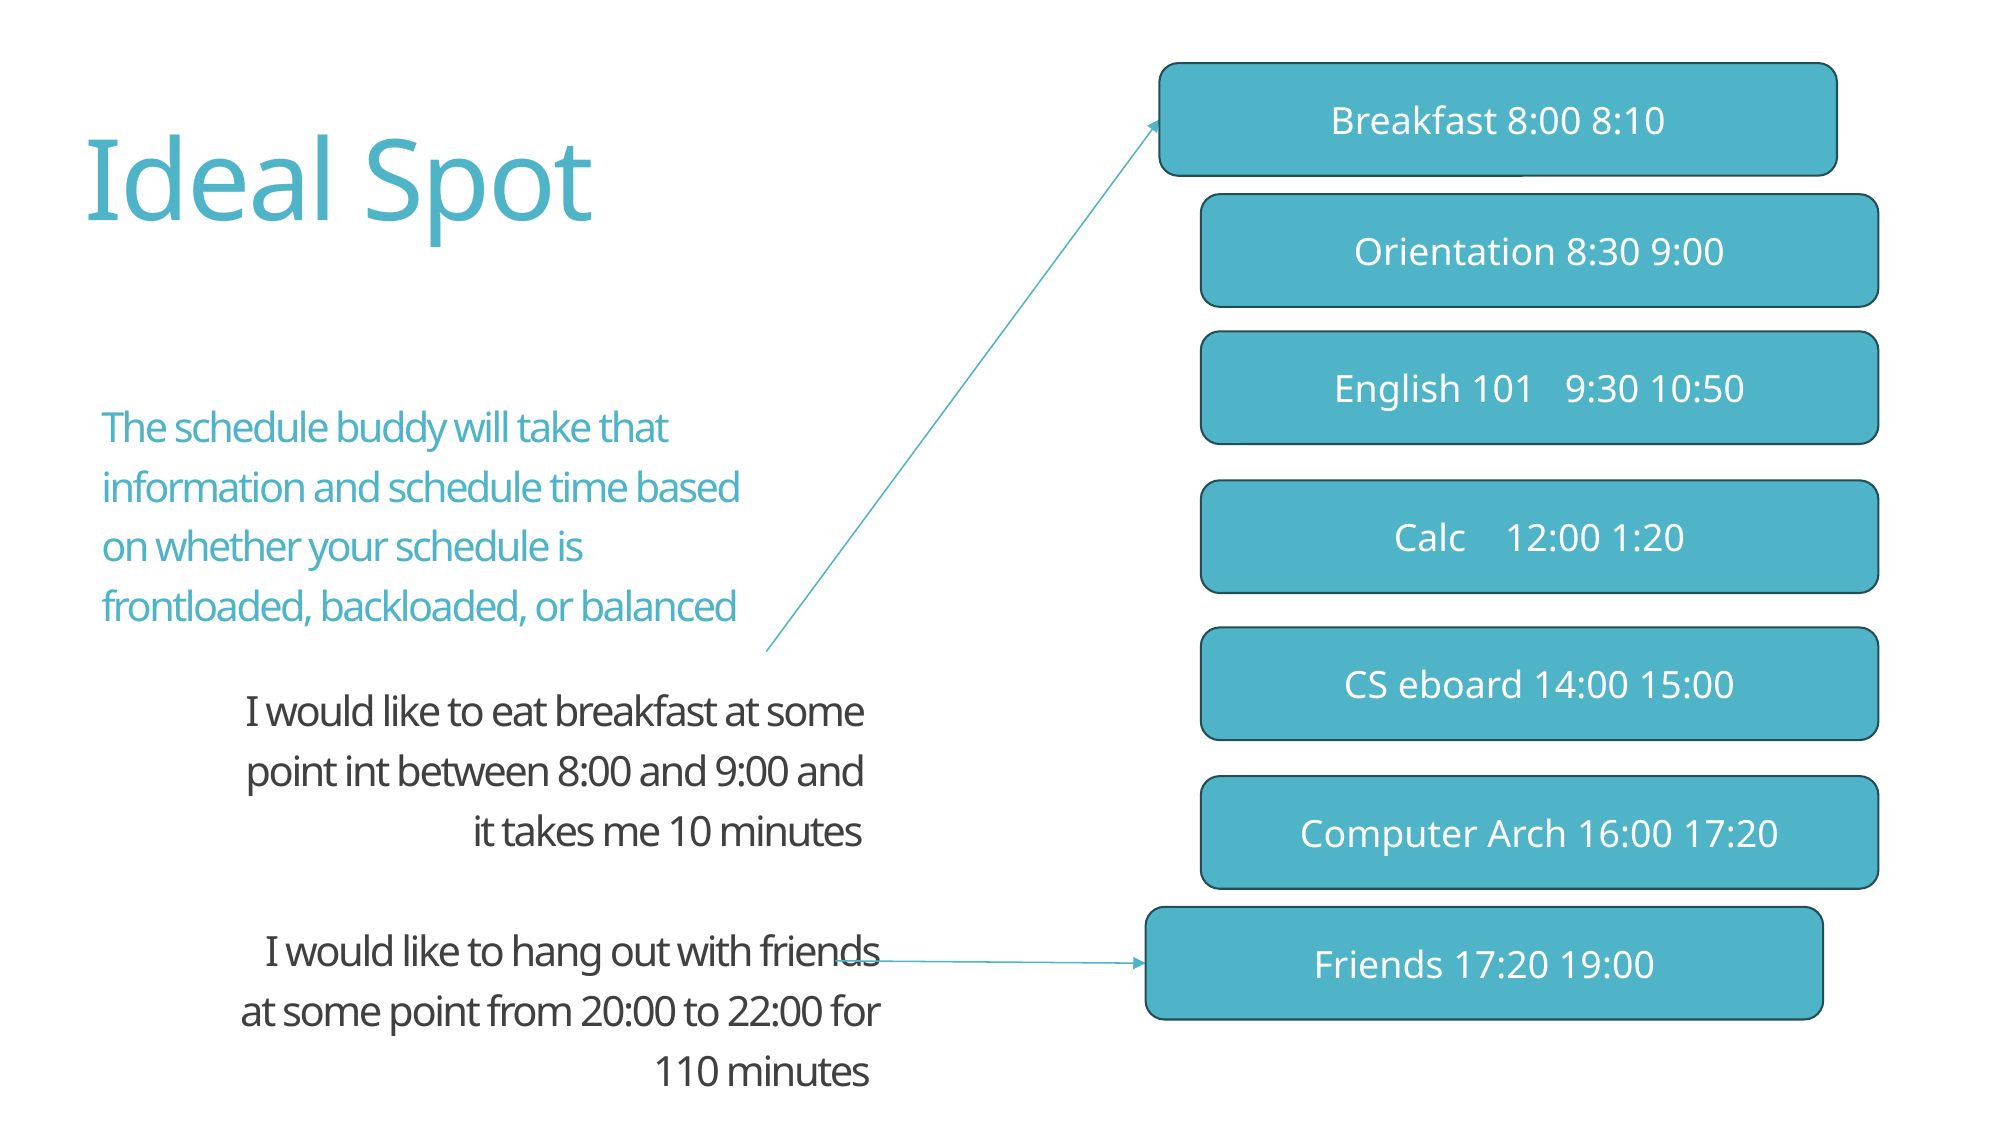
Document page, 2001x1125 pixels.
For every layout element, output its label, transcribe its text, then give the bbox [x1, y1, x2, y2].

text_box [766, 119, 1160, 652]
text_box English 101 9:30 10:50 [1199, 330, 1880, 446]
text_box The schedule buddy will take that information and schedule time based on whether your schedule is frontloaded, backloaded, or balanced [86, 383, 762, 656]
text_box Calc 12:00 1:20 [1199, 479, 1880, 595]
text_box Computer Arch 16:00 17:20 [1199, 775, 1880, 890]
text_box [835, 960, 1146, 964]
text_box Breakfast 8:00 8:10 [1158, 62, 1839, 177]
text_box Ideal Spot [69, 49, 1837, 322]
text_box I would like to hang out with friends at some point from 20:00 to 22:00 for 110 minutes [218, 906, 894, 1125]
text_box CS eboard 14:00 15:00 [1199, 626, 1880, 742]
text_box Friends 17:20 19:00 [1144, 905, 1825, 1021]
text_box Orientation 8:30 9:00 [1199, 193, 1880, 308]
text_box I would like to eat breakfast at some point int between 8:00 and 9:00 and it takes me 10 minutes [203, 666, 879, 939]
